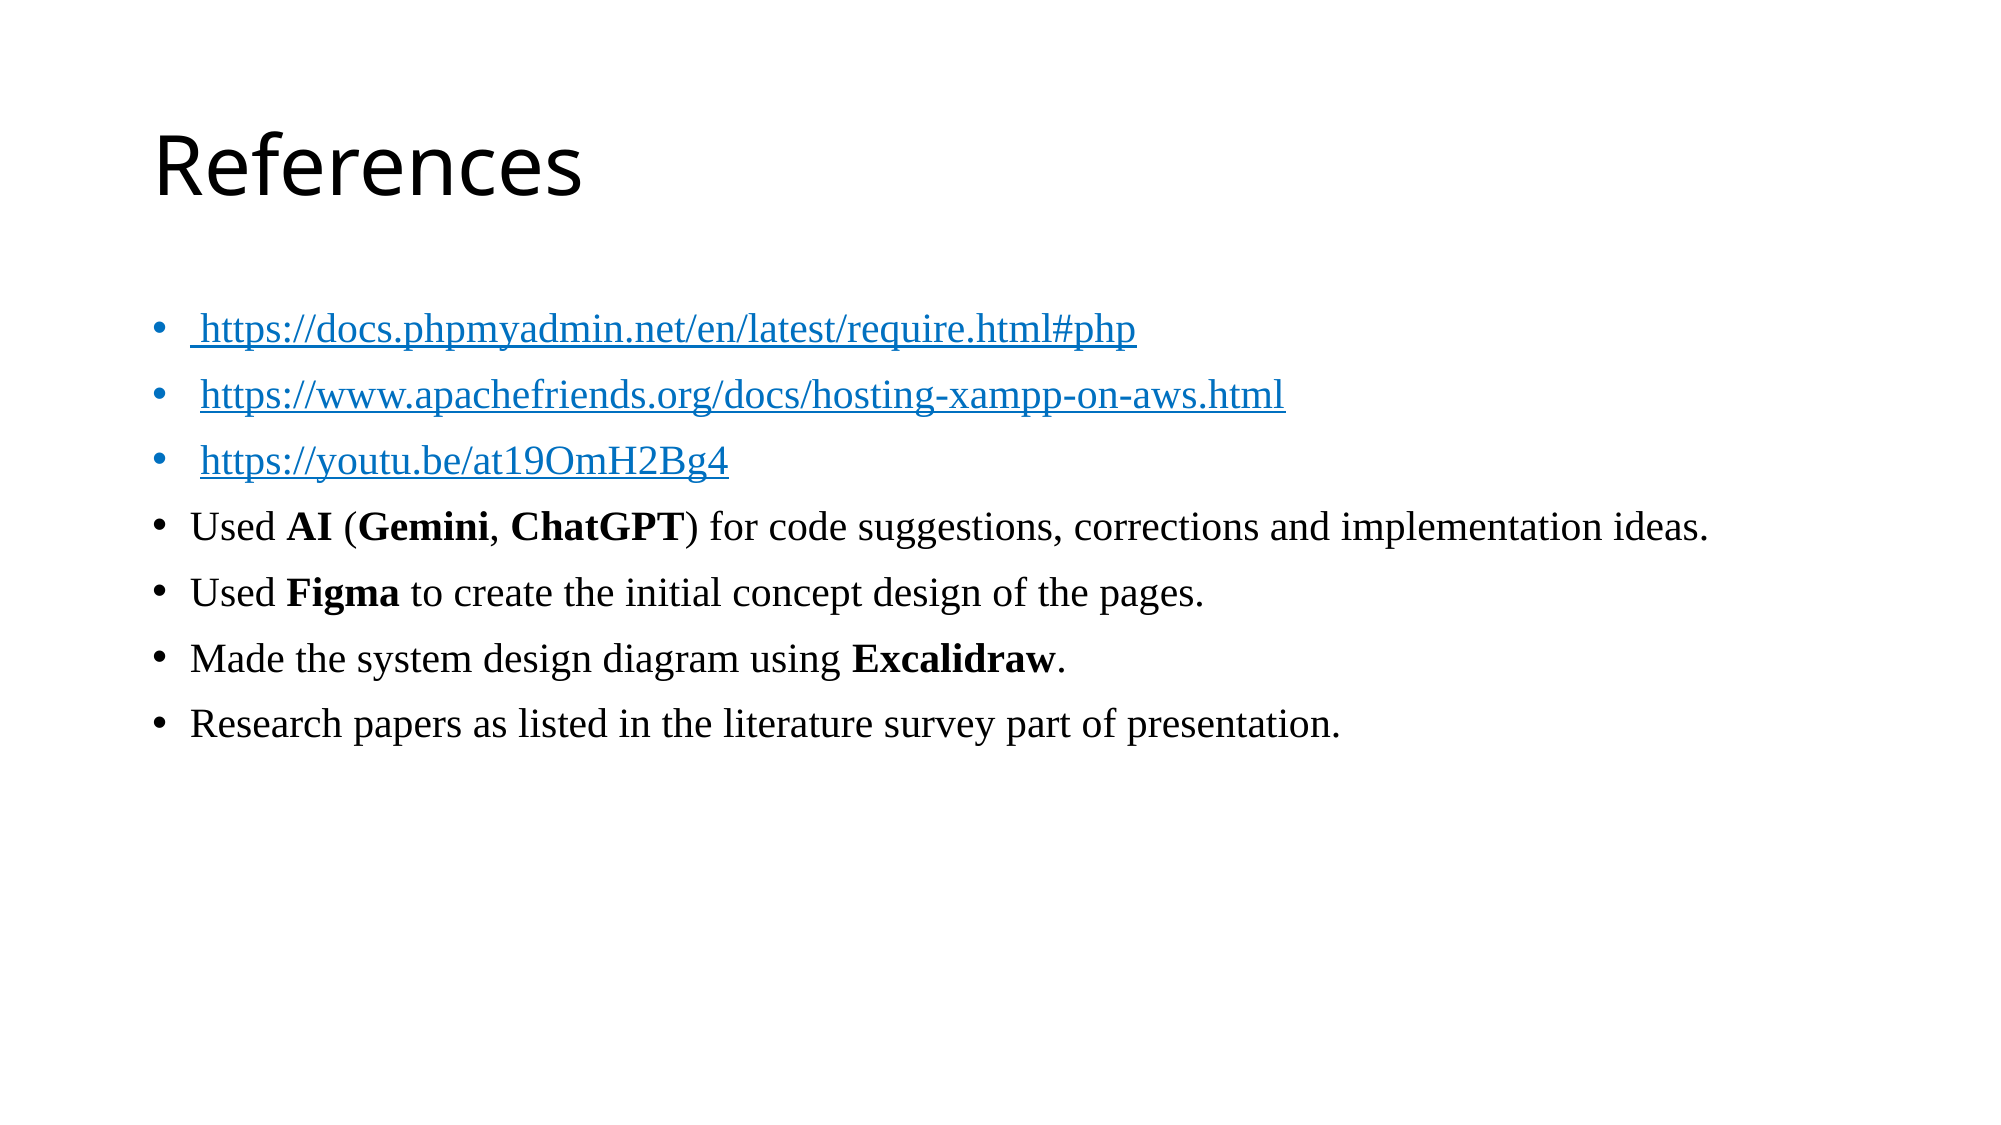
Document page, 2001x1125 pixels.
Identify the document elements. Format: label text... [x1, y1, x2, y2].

list https://docs.phpmyadmin.net/en/latest/require.html#php https://www.apachefriends.org/docs/hosting-xampp-on-aws.html https://youtu.be/at19OmH2Bg4 Used AI (Gemini, ChatGPT) for code suggestions, corrections and implementation ideas. Used Figma to create the initial concept design of the pages. Made the system design diagram using Excalidraw. Research papers as listed in the literature survey part of presentation. [137, 299, 1863, 1014]
title References [137, 59, 1863, 278]
